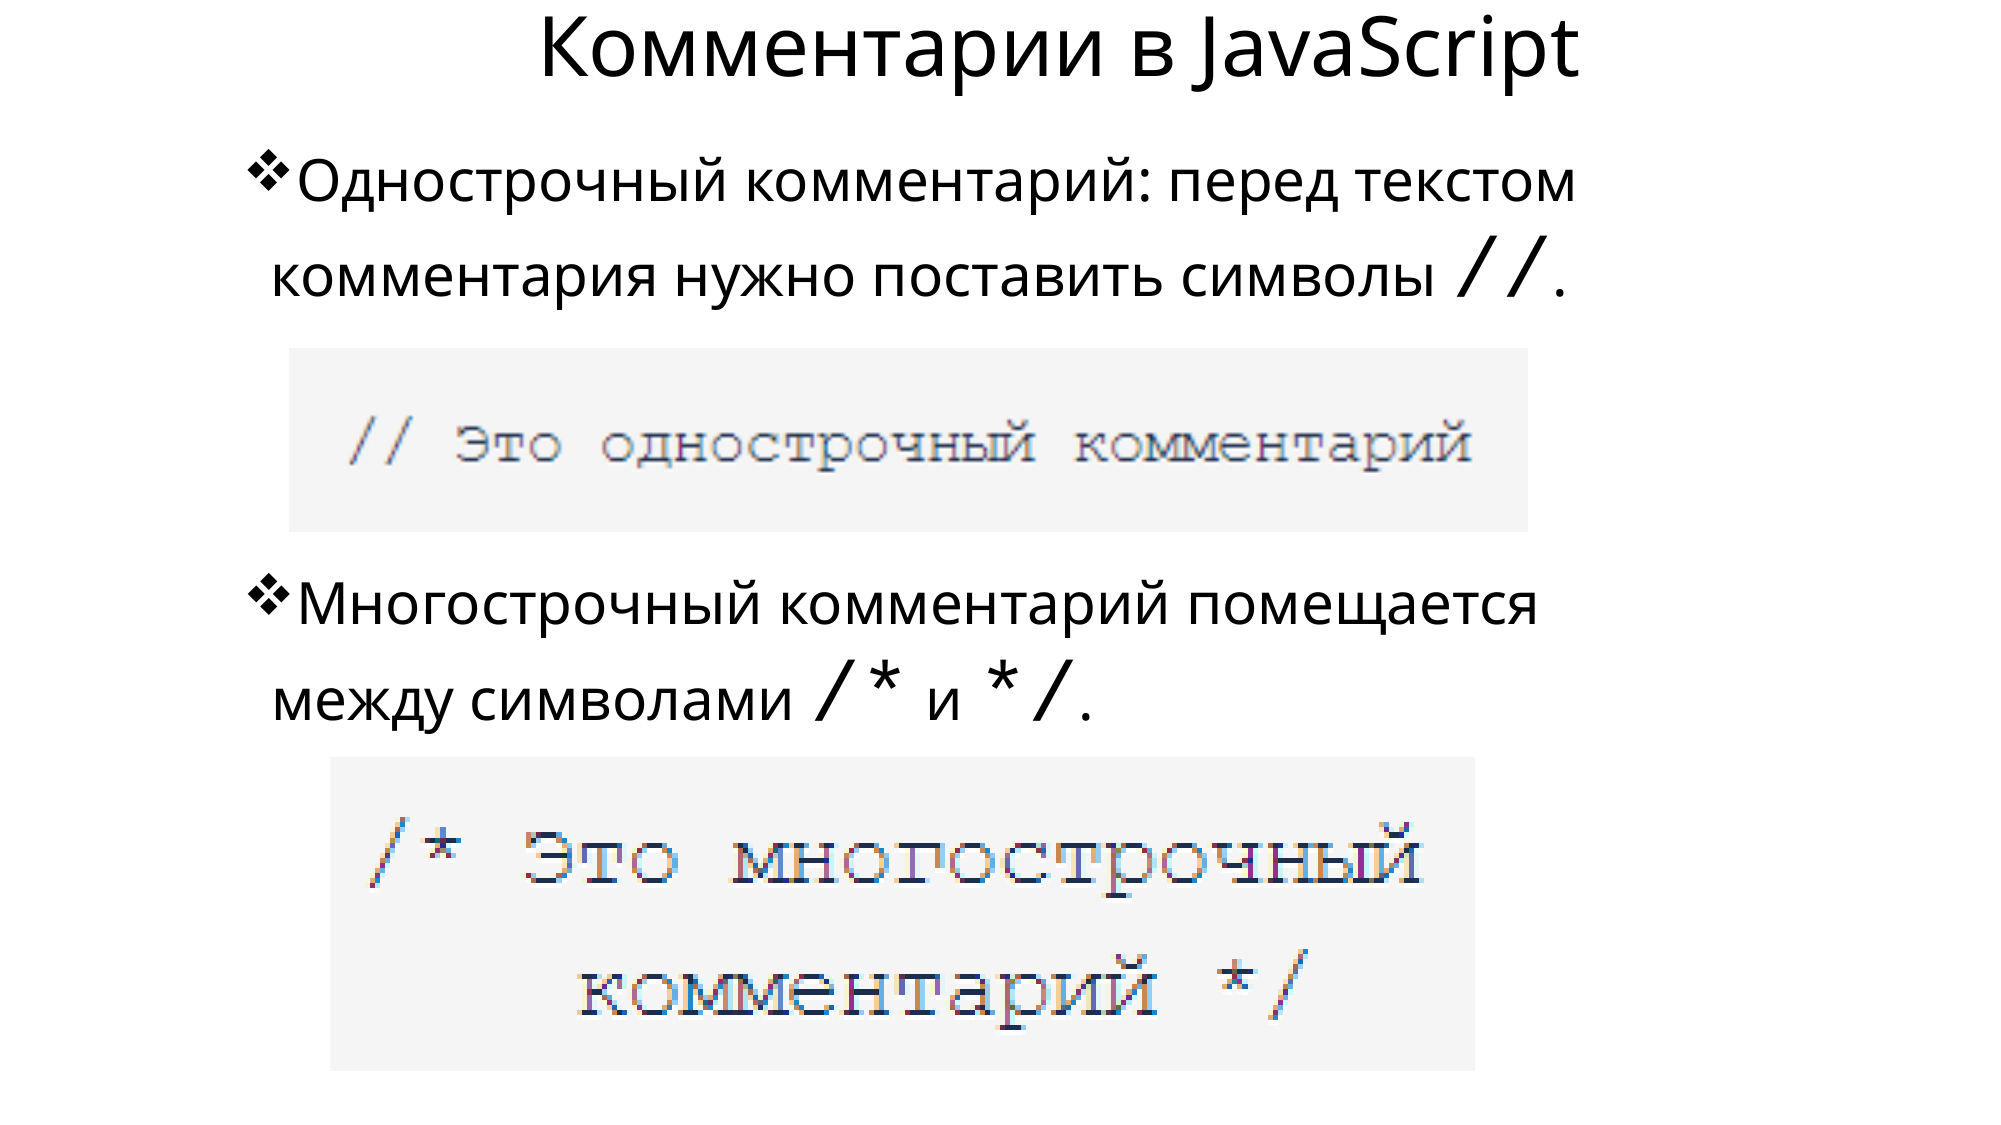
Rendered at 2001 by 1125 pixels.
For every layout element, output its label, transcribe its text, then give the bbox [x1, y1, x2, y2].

picture [329, 757, 1475, 1071]
text_box Однострочный комментарий: перед текстом комментария нужно поставить символы //. [242, 142, 1712, 314]
text_box Многострочный комментарий помещается между символами /* и */. [242, 566, 1653, 737]
picture [289, 348, 1528, 532]
title Комментарии в JavaScript [522, 0, 1712, 103]
